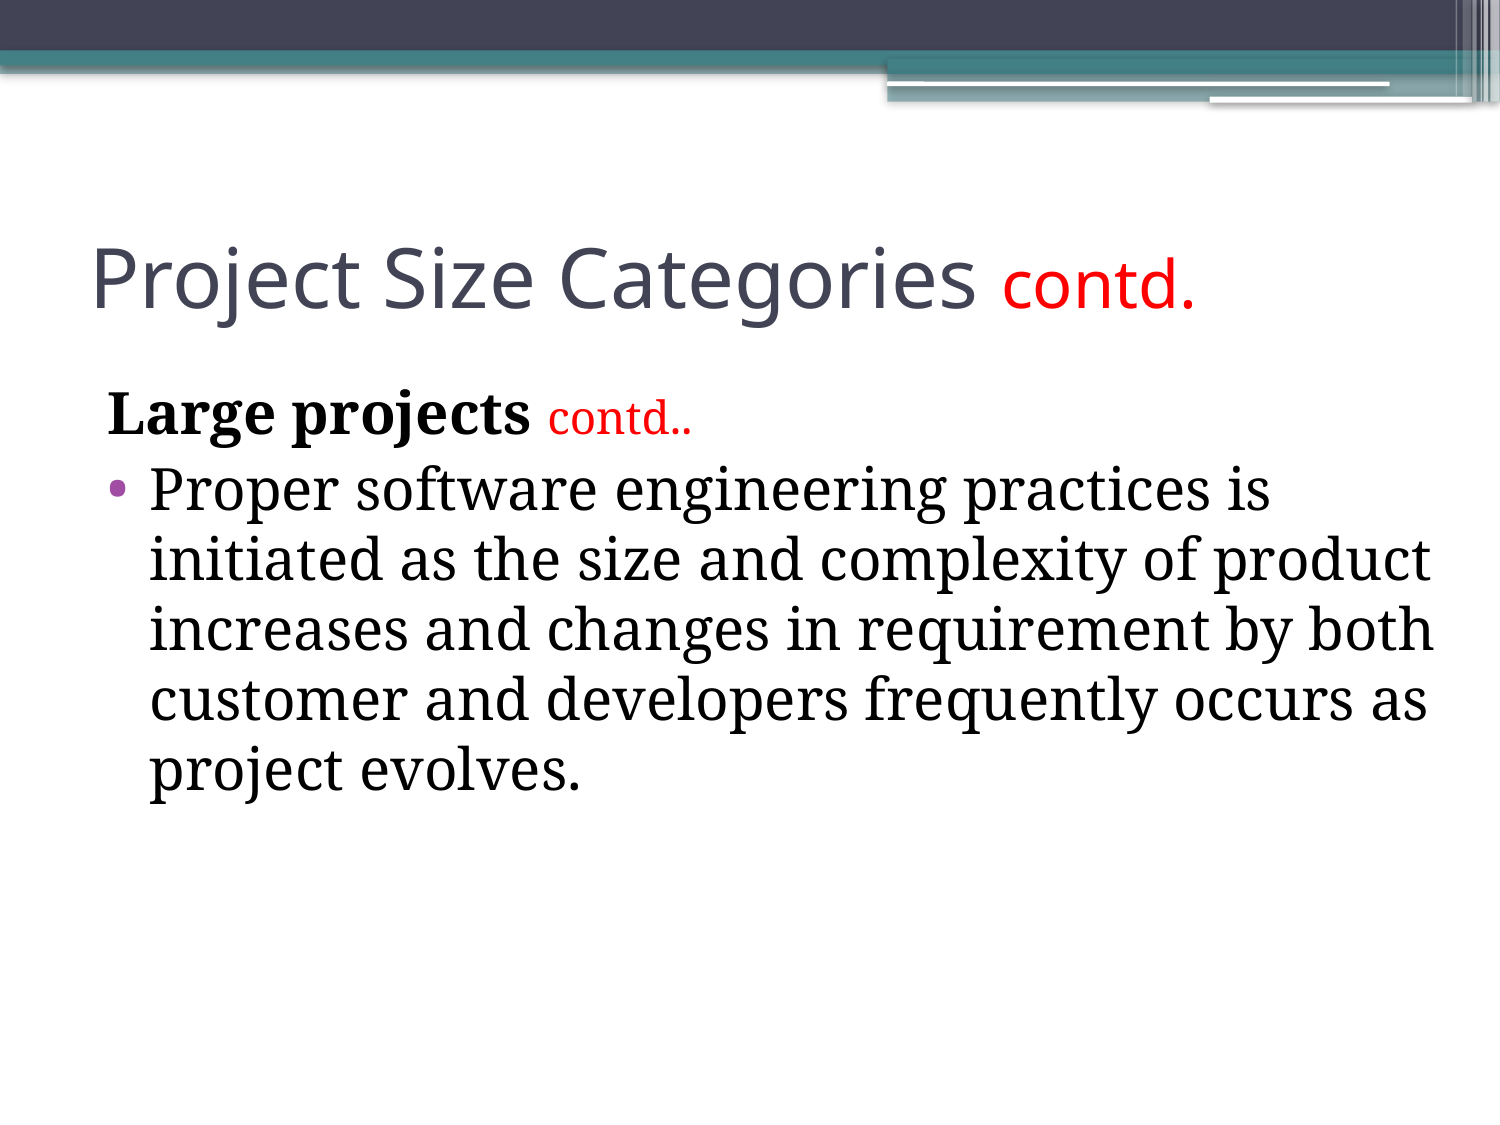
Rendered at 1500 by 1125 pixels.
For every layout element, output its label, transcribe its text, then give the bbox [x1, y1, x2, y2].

title Project Size Categories contd. [75, 187, 1425, 363]
list Large projects contd.. Proper software engineering practices is initiated as the size and complexity of product increases and changes in requirement by both customer and developers frequently occurs as project evolves. [75, 368, 1463, 1079]
